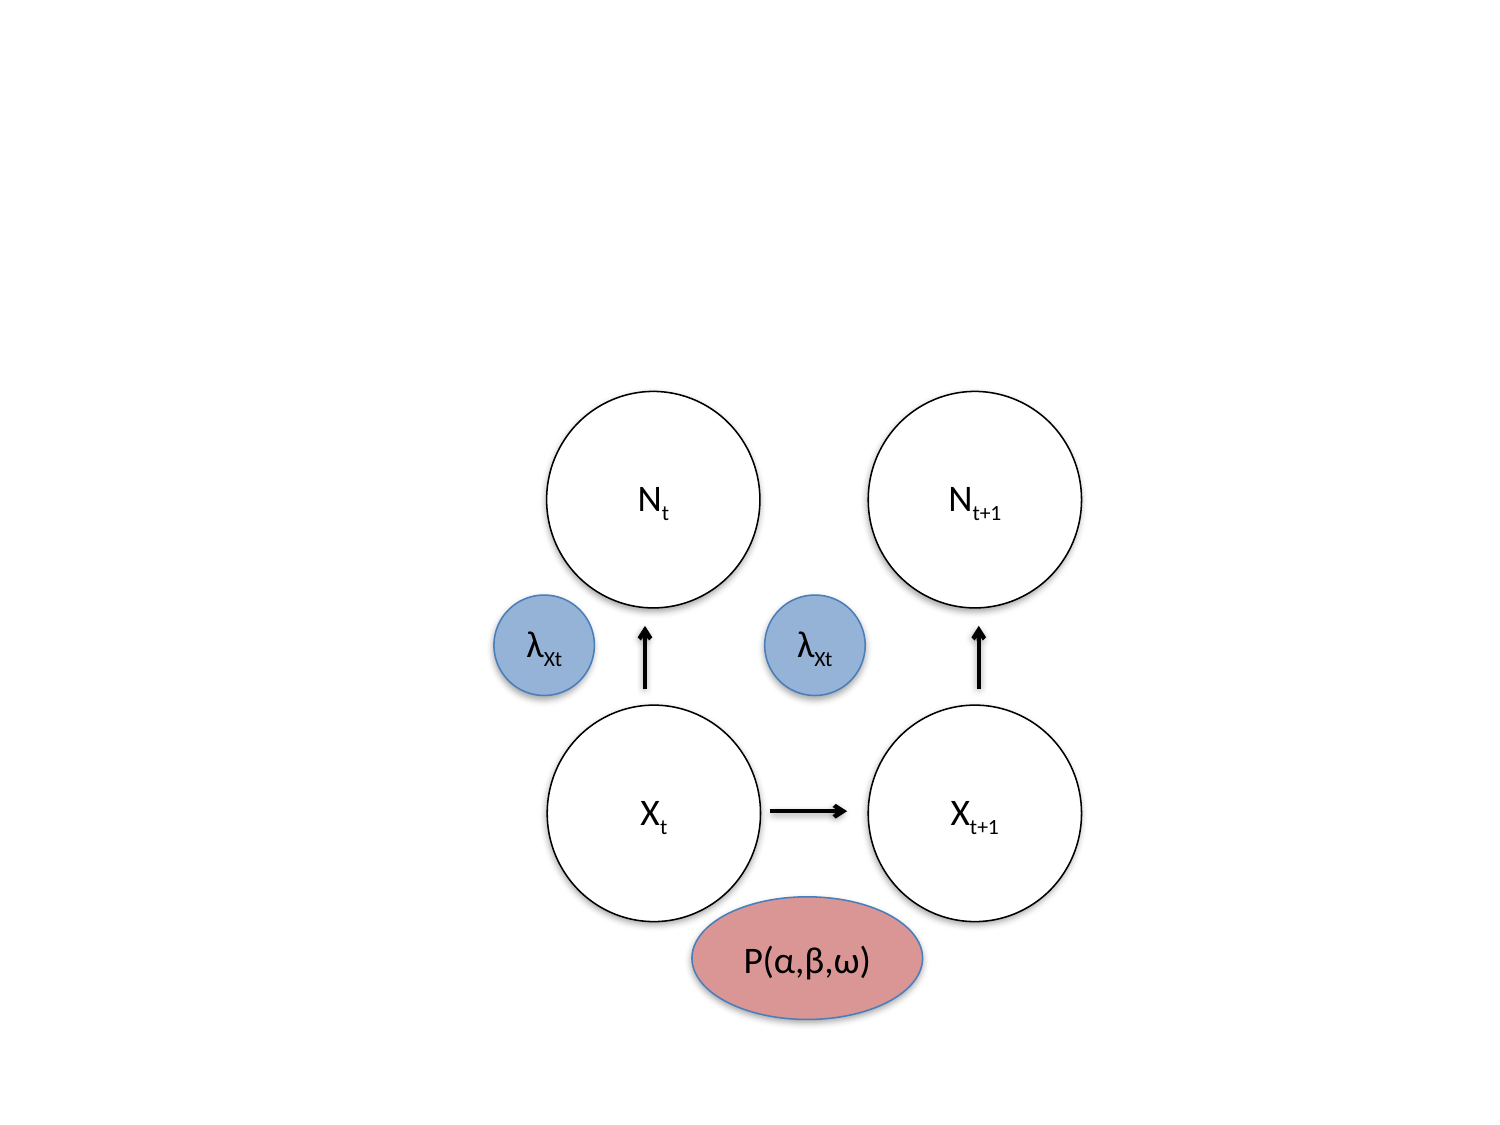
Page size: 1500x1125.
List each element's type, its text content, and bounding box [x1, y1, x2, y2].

text_box Xt+1 [867, 704, 1083, 923]
text_box Nt+1 [867, 390, 1083, 609]
text_box P(α,β,ω) [691, 896, 924, 1021]
text_box λXt [763, 594, 866, 697]
text_box Xt [546, 704, 762, 923]
text_box Nt [545, 390, 761, 609]
text_box λXt [493, 594, 596, 697]
